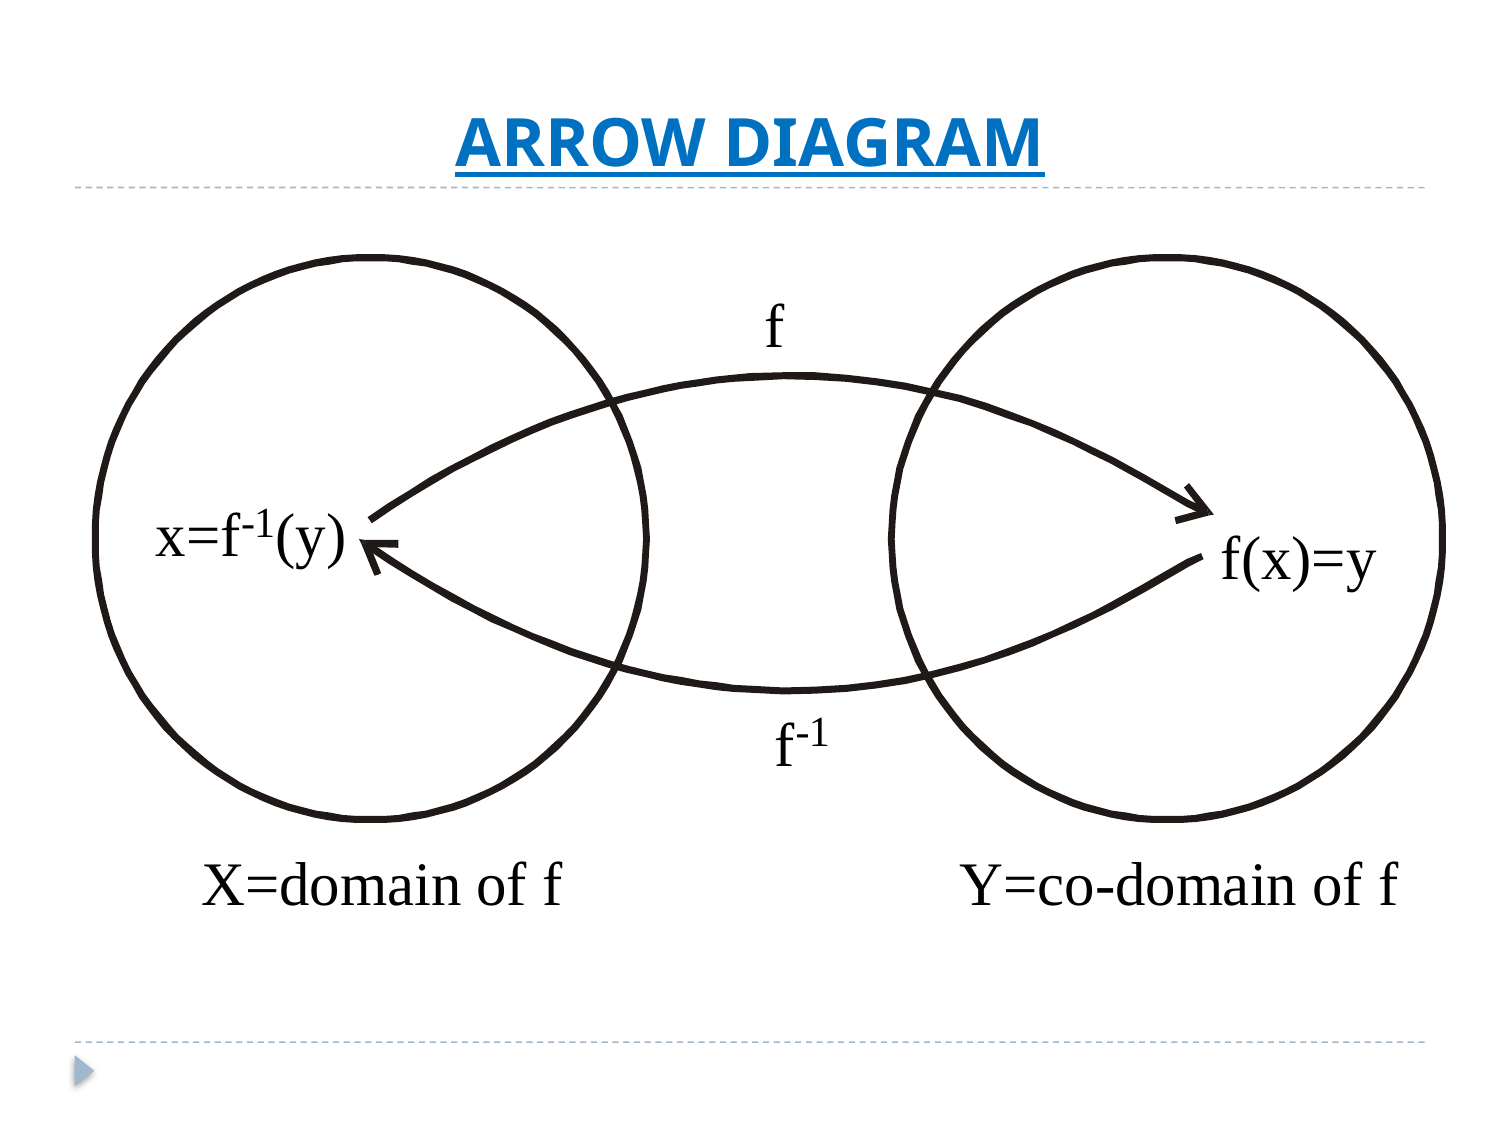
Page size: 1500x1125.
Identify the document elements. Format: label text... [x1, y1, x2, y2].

picture [87, 249, 1451, 938]
title ARROW DIAGRAM [75, 24, 1425, 188]
